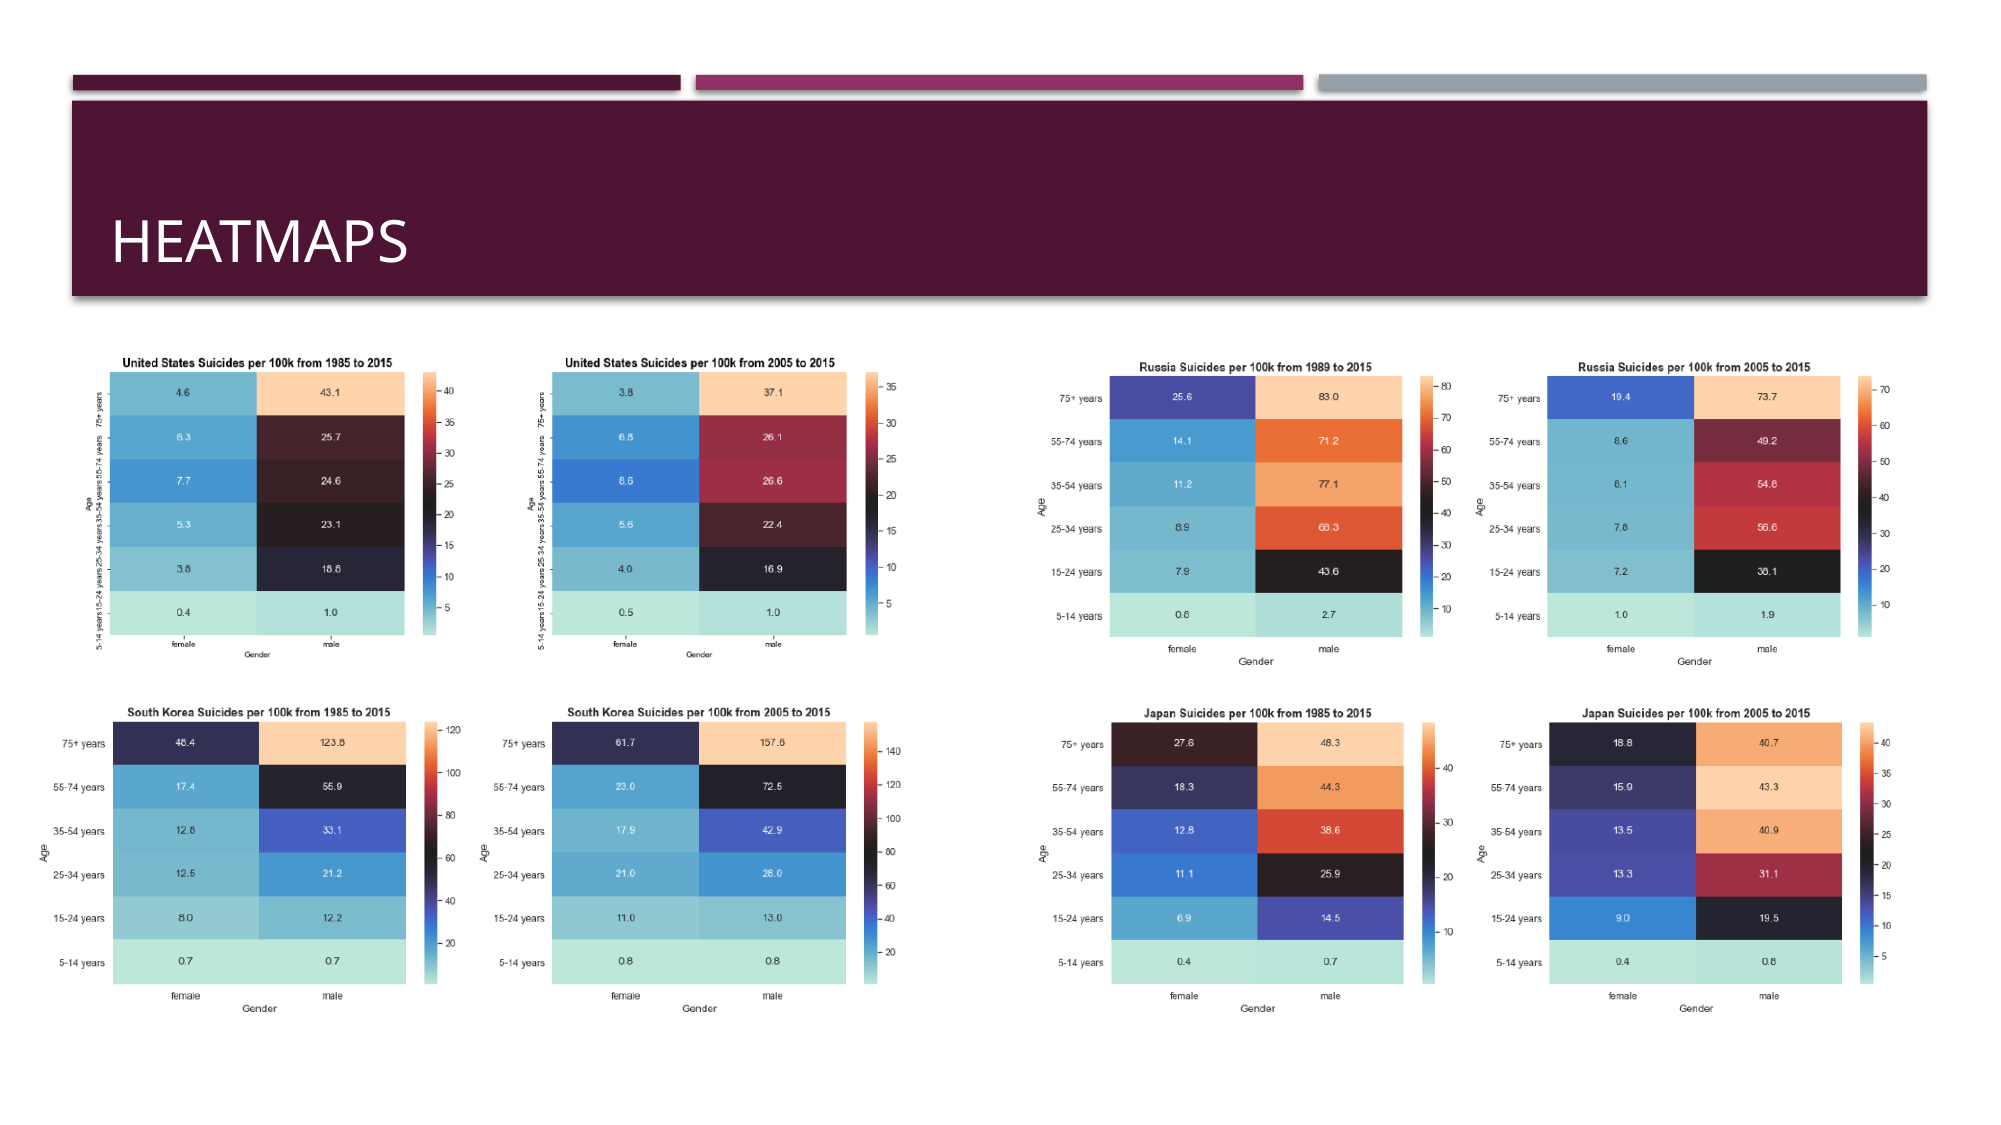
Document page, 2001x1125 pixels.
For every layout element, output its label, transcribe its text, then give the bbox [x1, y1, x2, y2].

title Heatmaps [95, 115, 1905, 282]
picture [22, 700, 912, 1025]
picture [1023, 353, 1906, 679]
picture [1023, 700, 1905, 1025]
picture [70, 352, 912, 671]
